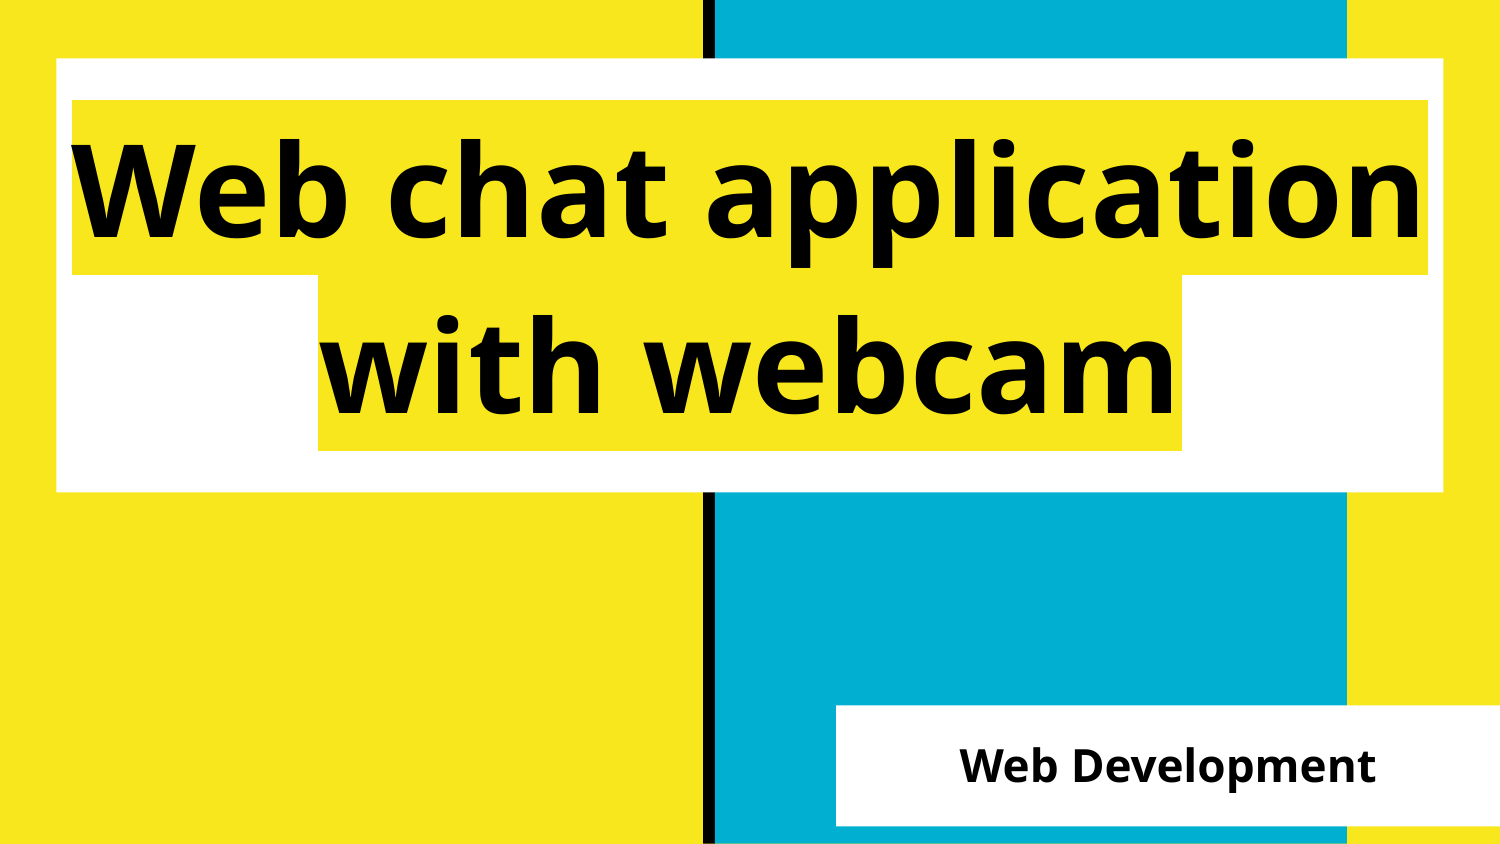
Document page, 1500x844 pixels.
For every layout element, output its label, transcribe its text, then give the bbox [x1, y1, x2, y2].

title Web chat application with webcam [56, 58, 1444, 493]
subtitle Web Development [836, 705, 1500, 827]
